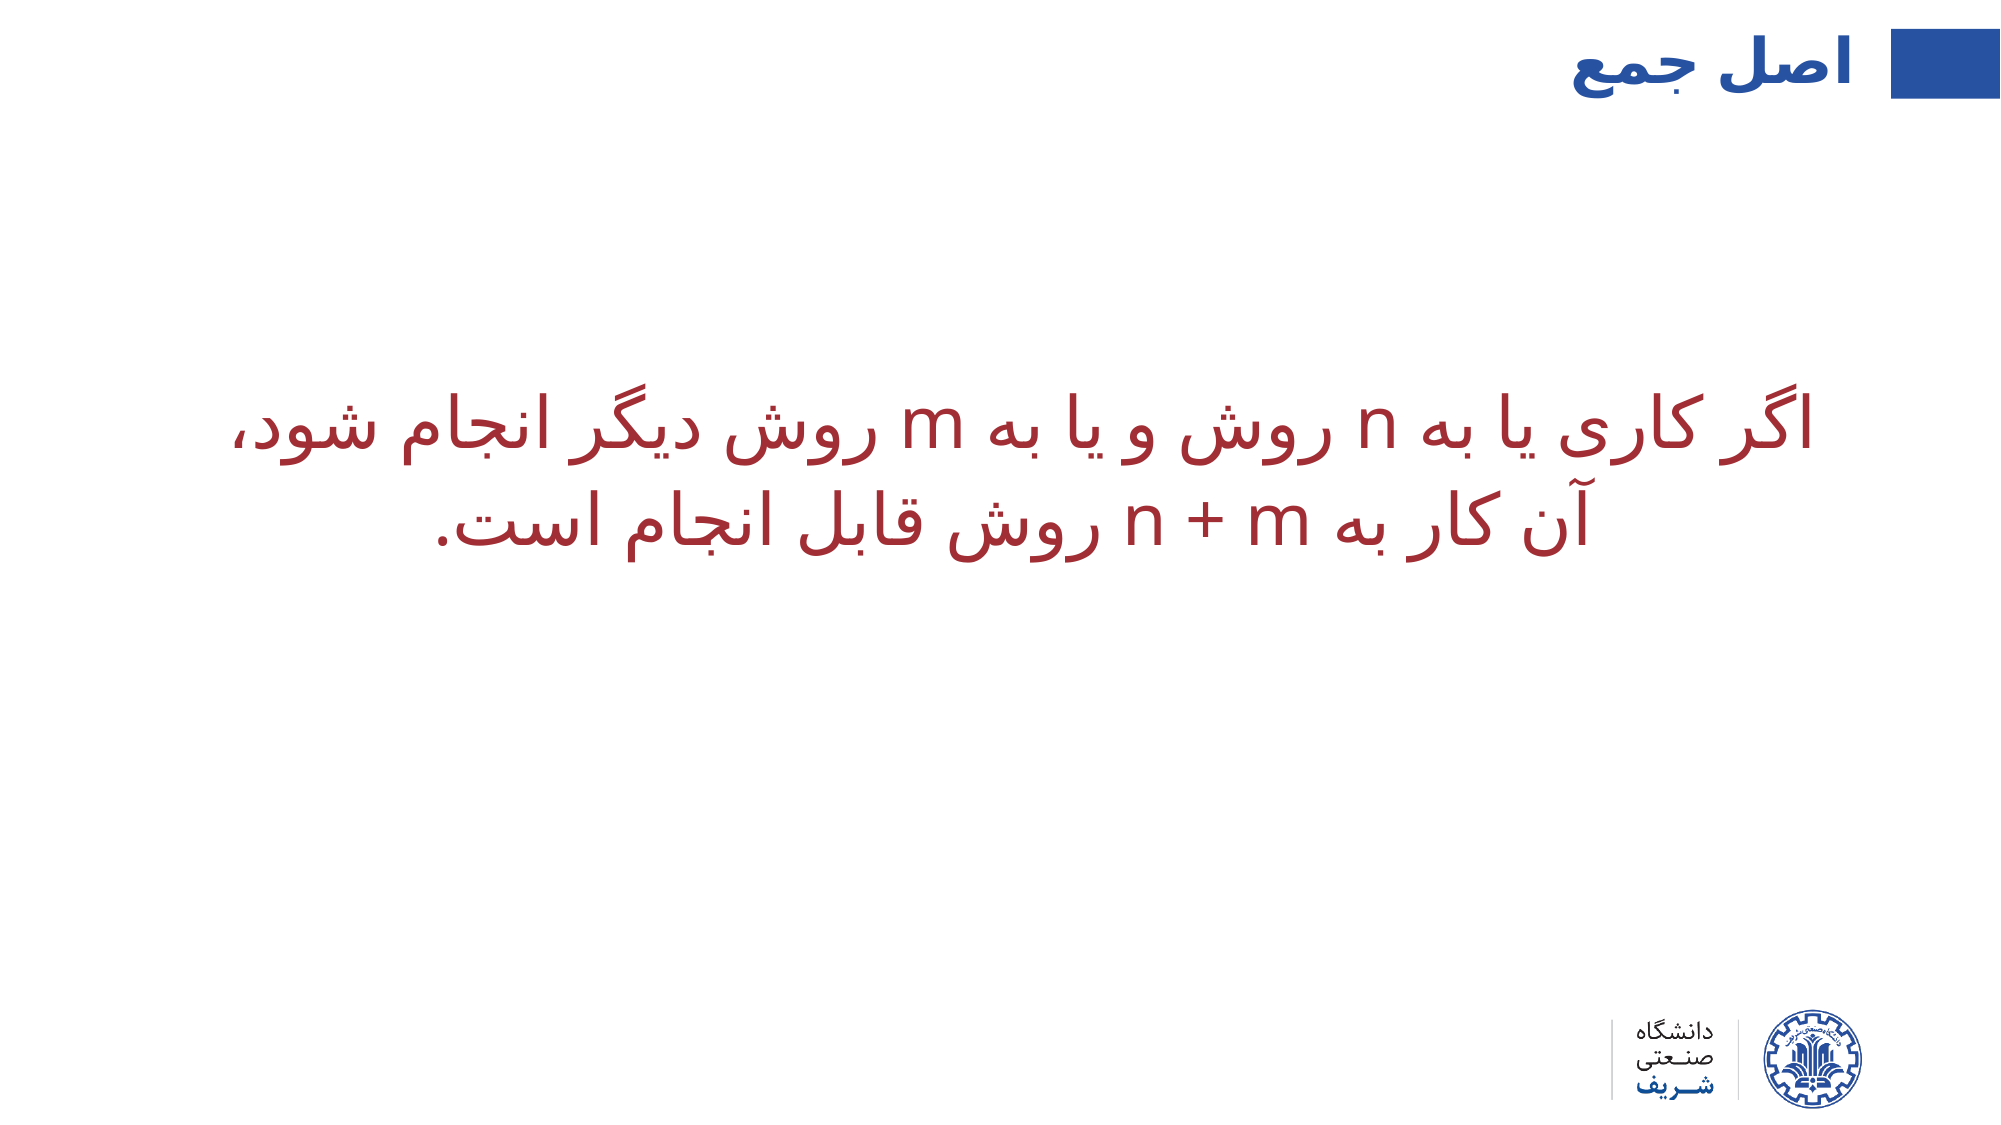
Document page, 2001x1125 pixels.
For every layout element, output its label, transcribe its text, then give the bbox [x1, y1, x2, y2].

list اگر کاری یا به n روش و یا به m روش دیگر انجام شود، آن کار به n + m روش قابل انجام است. [63, 378, 1964, 631]
text_box اصل جمع [137, 7, 1863, 121]
picture [1609, 1009, 1863, 1109]
